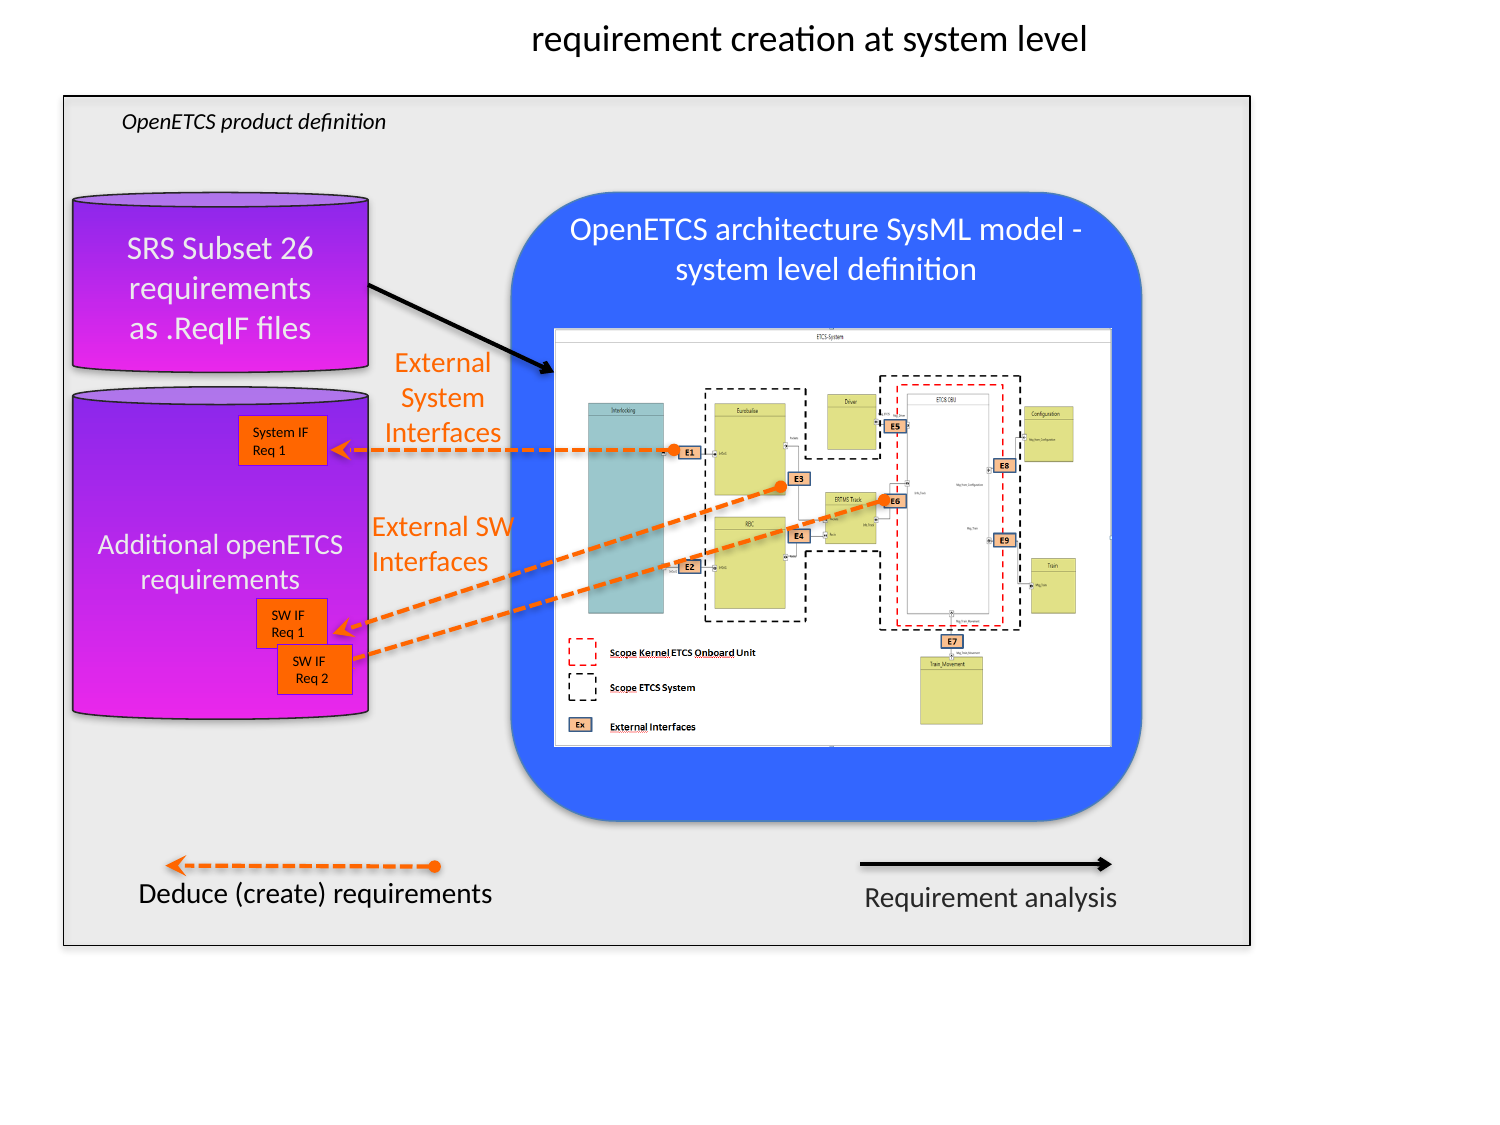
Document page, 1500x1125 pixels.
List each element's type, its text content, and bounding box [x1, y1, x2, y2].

text_box requirement creation at system level [516, 6, 1104, 66]
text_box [63, 95, 1251, 946]
